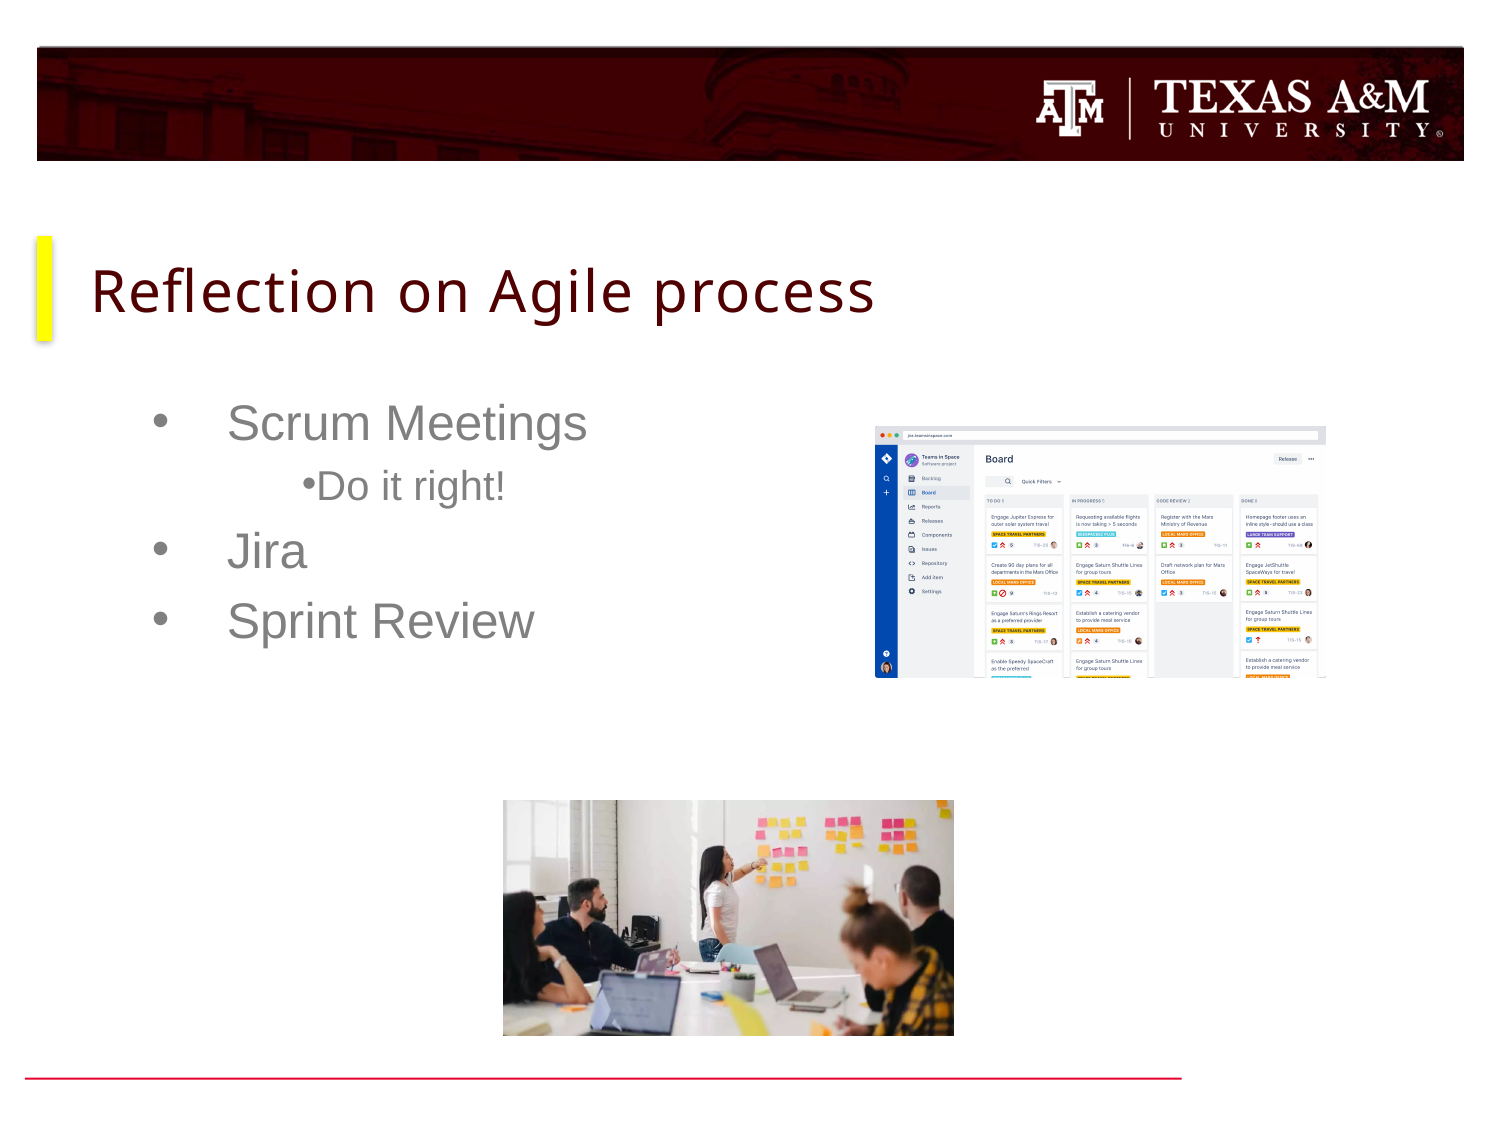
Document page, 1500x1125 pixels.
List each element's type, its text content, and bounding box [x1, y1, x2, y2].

picture [874, 425, 1326, 678]
picture [37, 45, 1464, 161]
picture [503, 799, 954, 1036]
title Reflection on Agile process [75, 195, 1425, 383]
list Scrum Meetings Do it right! Jira Sprint Review [136, 382, 1425, 1005]
